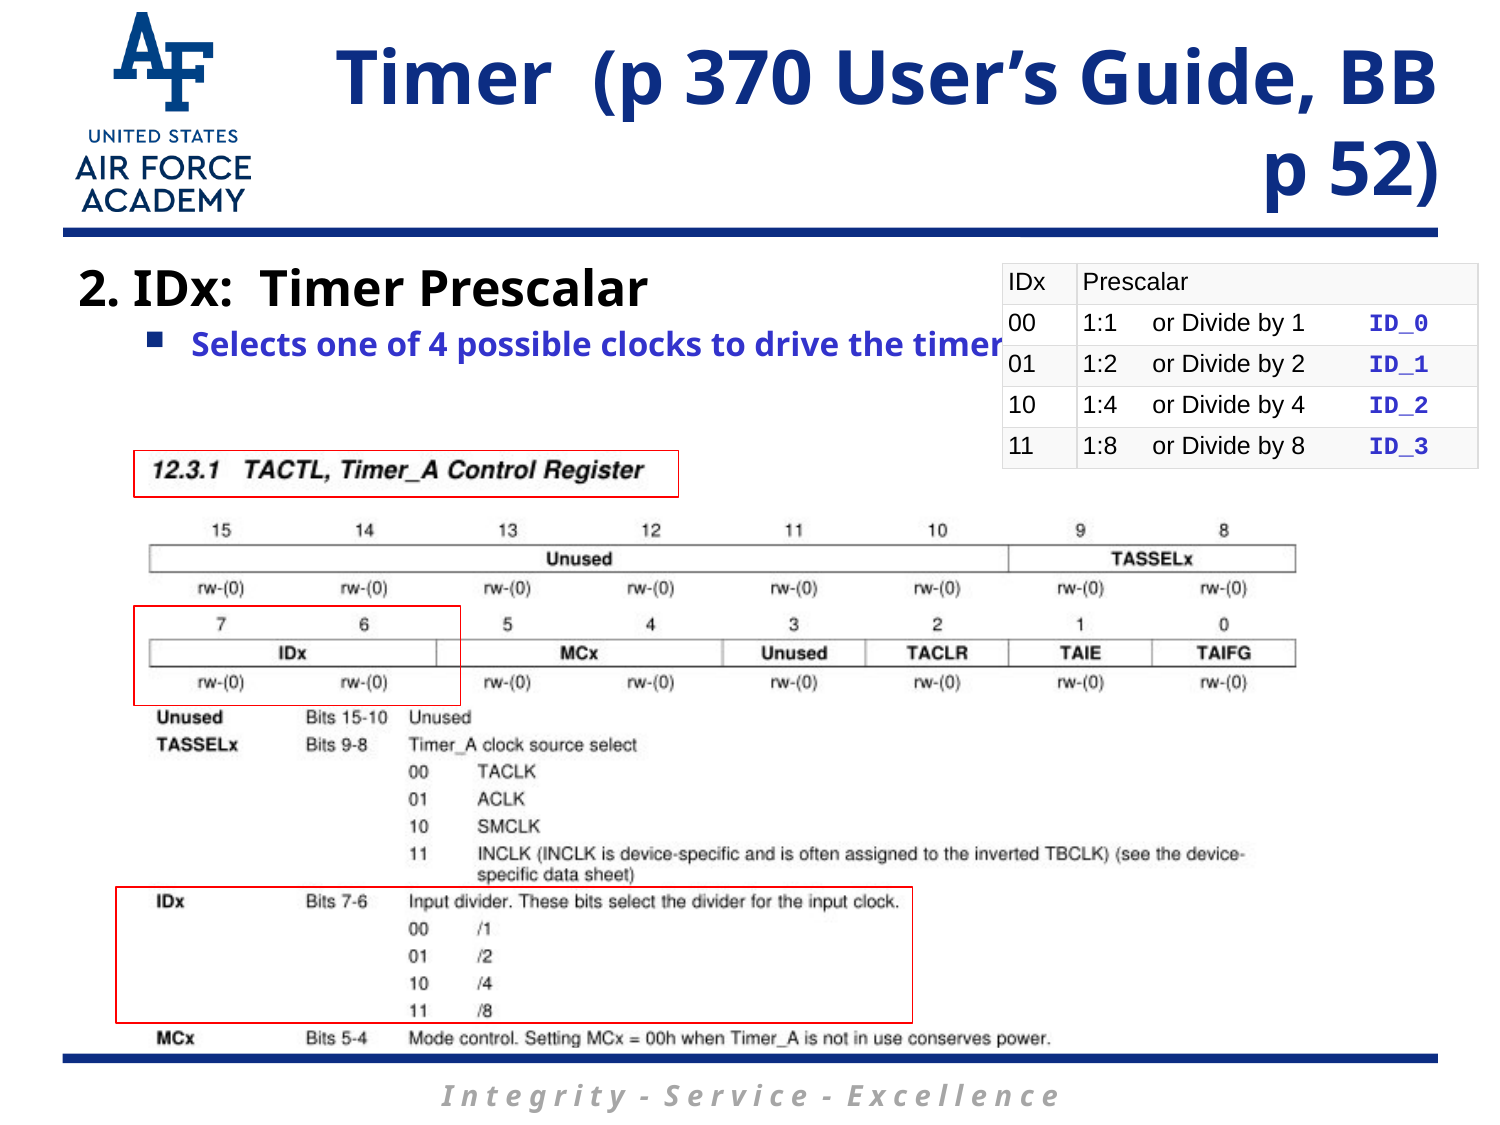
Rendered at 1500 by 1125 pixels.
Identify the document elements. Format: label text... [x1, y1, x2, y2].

table_cell 01 [1003, 346, 1076, 386]
title Timer (p 370 User’s Guide, BB p 52) [299, 29, 1456, 211]
table_cell 11 [1003, 428, 1076, 449]
table_cell 1:8 or Divide by 8 ID_3 [1078, 428, 1477, 468]
picture [121, 450, 1323, 1048]
table_cell 1:4 or Divide by 4 ID_2 [1078, 387, 1477, 427]
table_header IDx [1003, 264, 1076, 304]
table_cell 00 [1003, 305, 1076, 345]
picture [75, 12, 251, 212]
table_cell 1:2 or Divide by 2 ID_1 [1078, 346, 1477, 386]
table_header Prescalar [1078, 264, 1477, 304]
list 2. IDx: Timer Prescalar Selects one of 4 possible clocks to drive the timer [63, 248, 1444, 474]
table_cell 10 [1003, 387, 1076, 427]
table_cell 1:1 or Divide by 1 ID_0 [1078, 305, 1477, 345]
